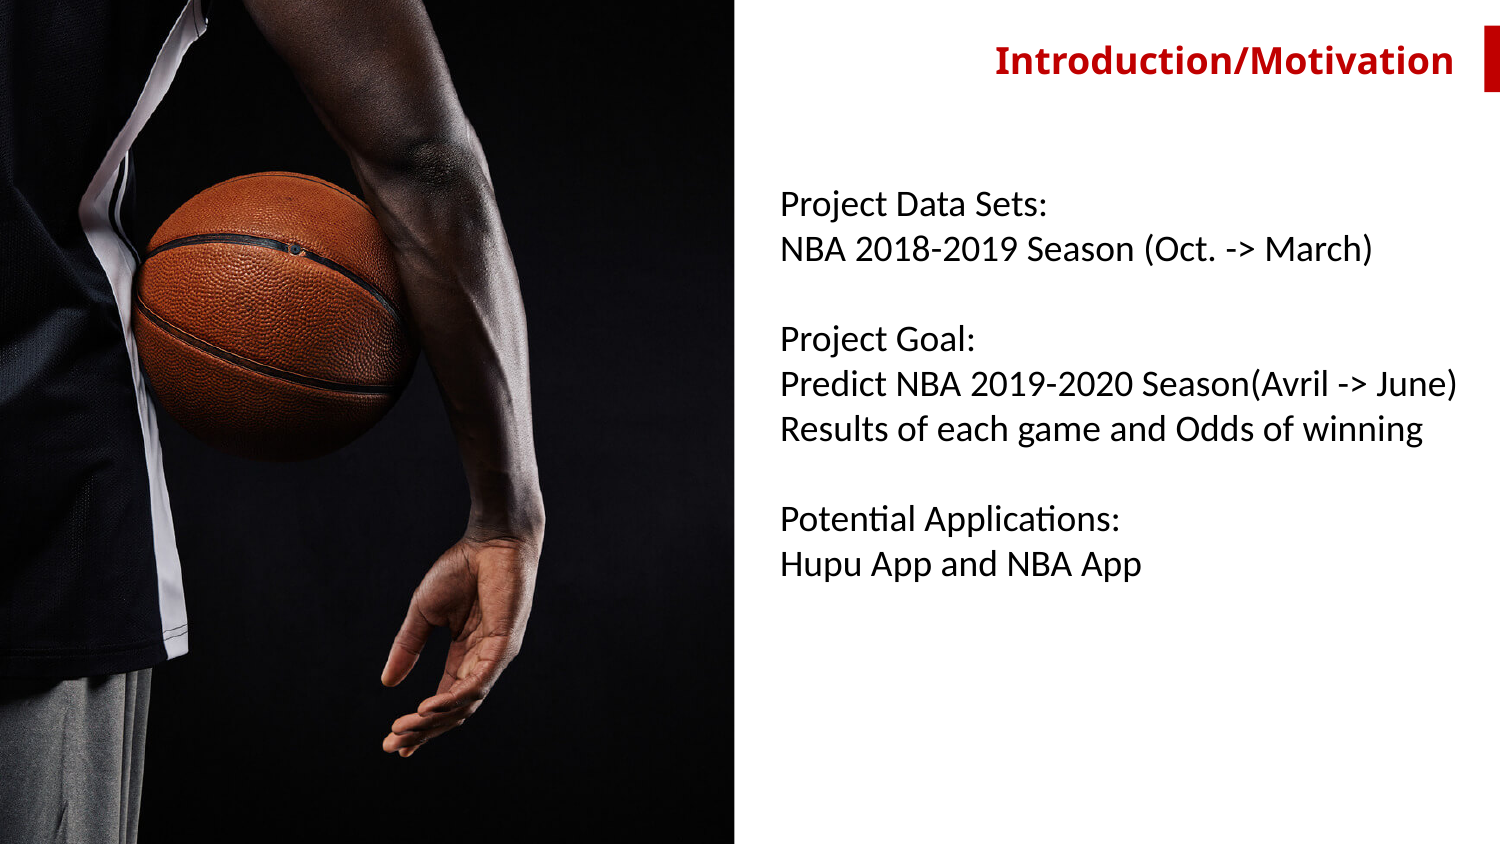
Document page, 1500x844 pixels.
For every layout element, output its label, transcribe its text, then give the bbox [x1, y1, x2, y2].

text_box Project Data Sets: NBA 2018-2019 Season (Oct. -> March) Project Goal: Predict NBA 2019-2020 Season(Avril -> June) Results of each game and Odds of winning Potential Applications: Hupu App and NBA App [765, 171, 1500, 592]
picture [0, 0, 735, 844]
text_box [1482, 24, 1500, 94]
text_box Introduction/Motivation [950, 31, 1467, 88]
